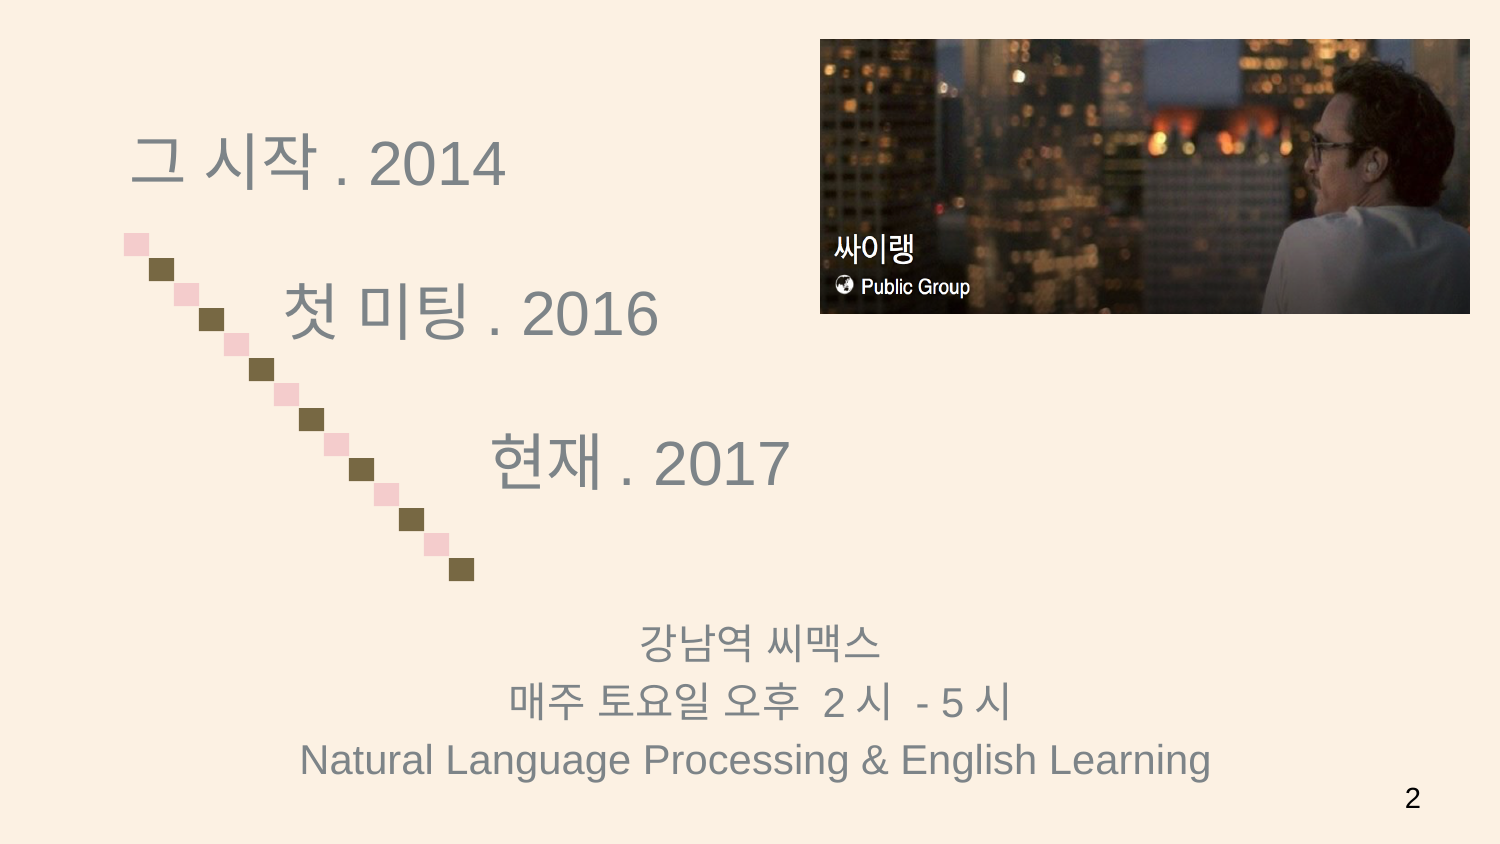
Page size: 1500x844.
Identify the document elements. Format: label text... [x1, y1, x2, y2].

text_box [298, 408, 325, 432]
picture [820, 38, 1471, 314]
slide_number ‹#› [1389, 764, 1480, 830]
text_box [348, 458, 375, 482]
text_box [373, 483, 400, 507]
text_box [248, 358, 275, 382]
text_box [198, 308, 225, 332]
text_box [148, 258, 175, 282]
text_box [123, 233, 150, 257]
text_box [398, 508, 425, 532]
title 그 시작. 2014 첫 미팅. 2016 현재. 2017 [114, 108, 1500, 484]
text_box 강남역 씨맥스 매주 토요일 오후 2시 - 5시 Natural Language Processing & English Learning [230, 595, 1270, 701]
text_box [173, 283, 200, 307]
text_box [323, 433, 350, 457]
text_box [273, 383, 300, 407]
text_box [223, 333, 250, 357]
text_box [448, 558, 475, 582]
text_box [423, 533, 450, 557]
